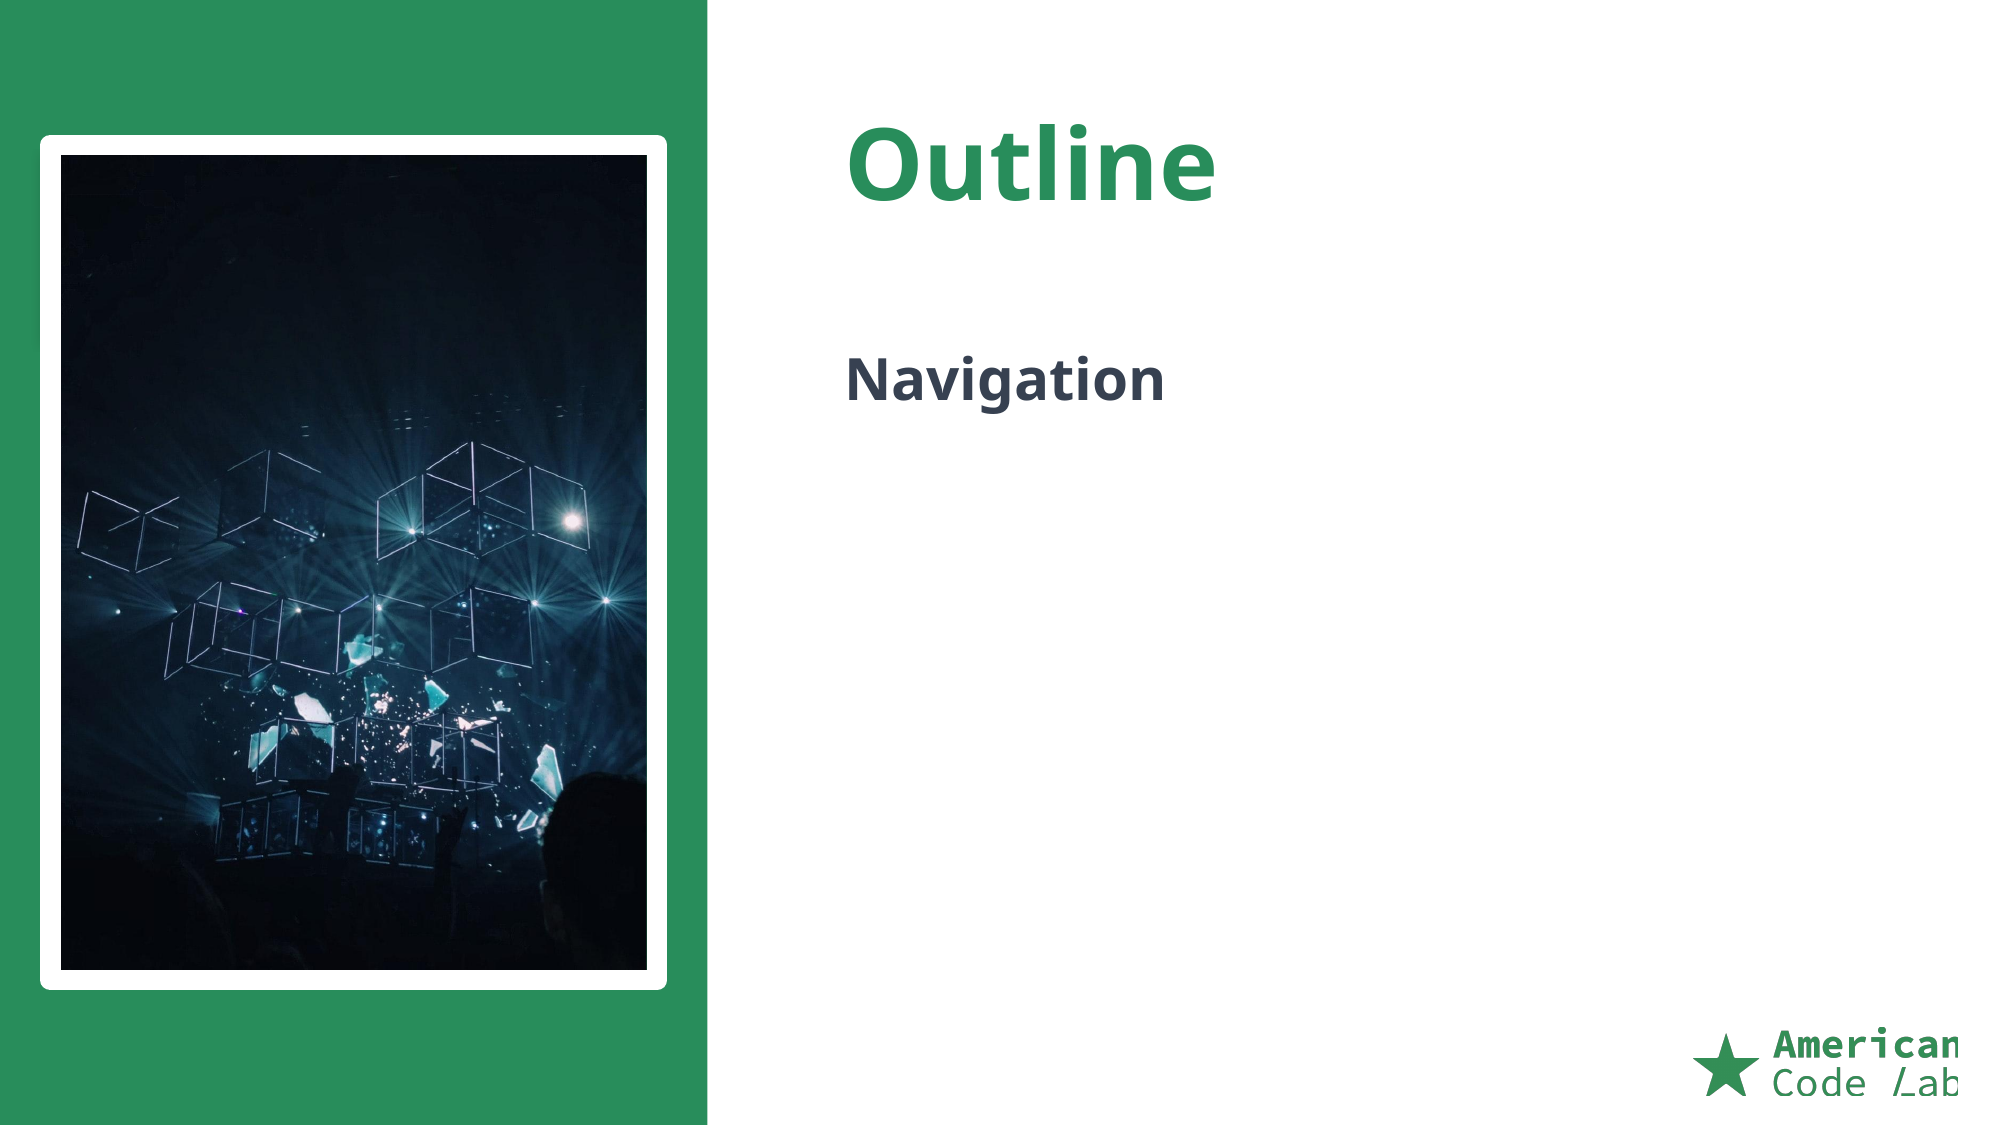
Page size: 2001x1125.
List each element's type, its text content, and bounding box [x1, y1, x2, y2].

picture [60, 155, 647, 970]
list Navigation [829, 251, 1940, 1000]
title Outline [829, 59, 1863, 251]
text_box [0, 0, 708, 1125]
picture [1692, 1027, 1958, 1097]
